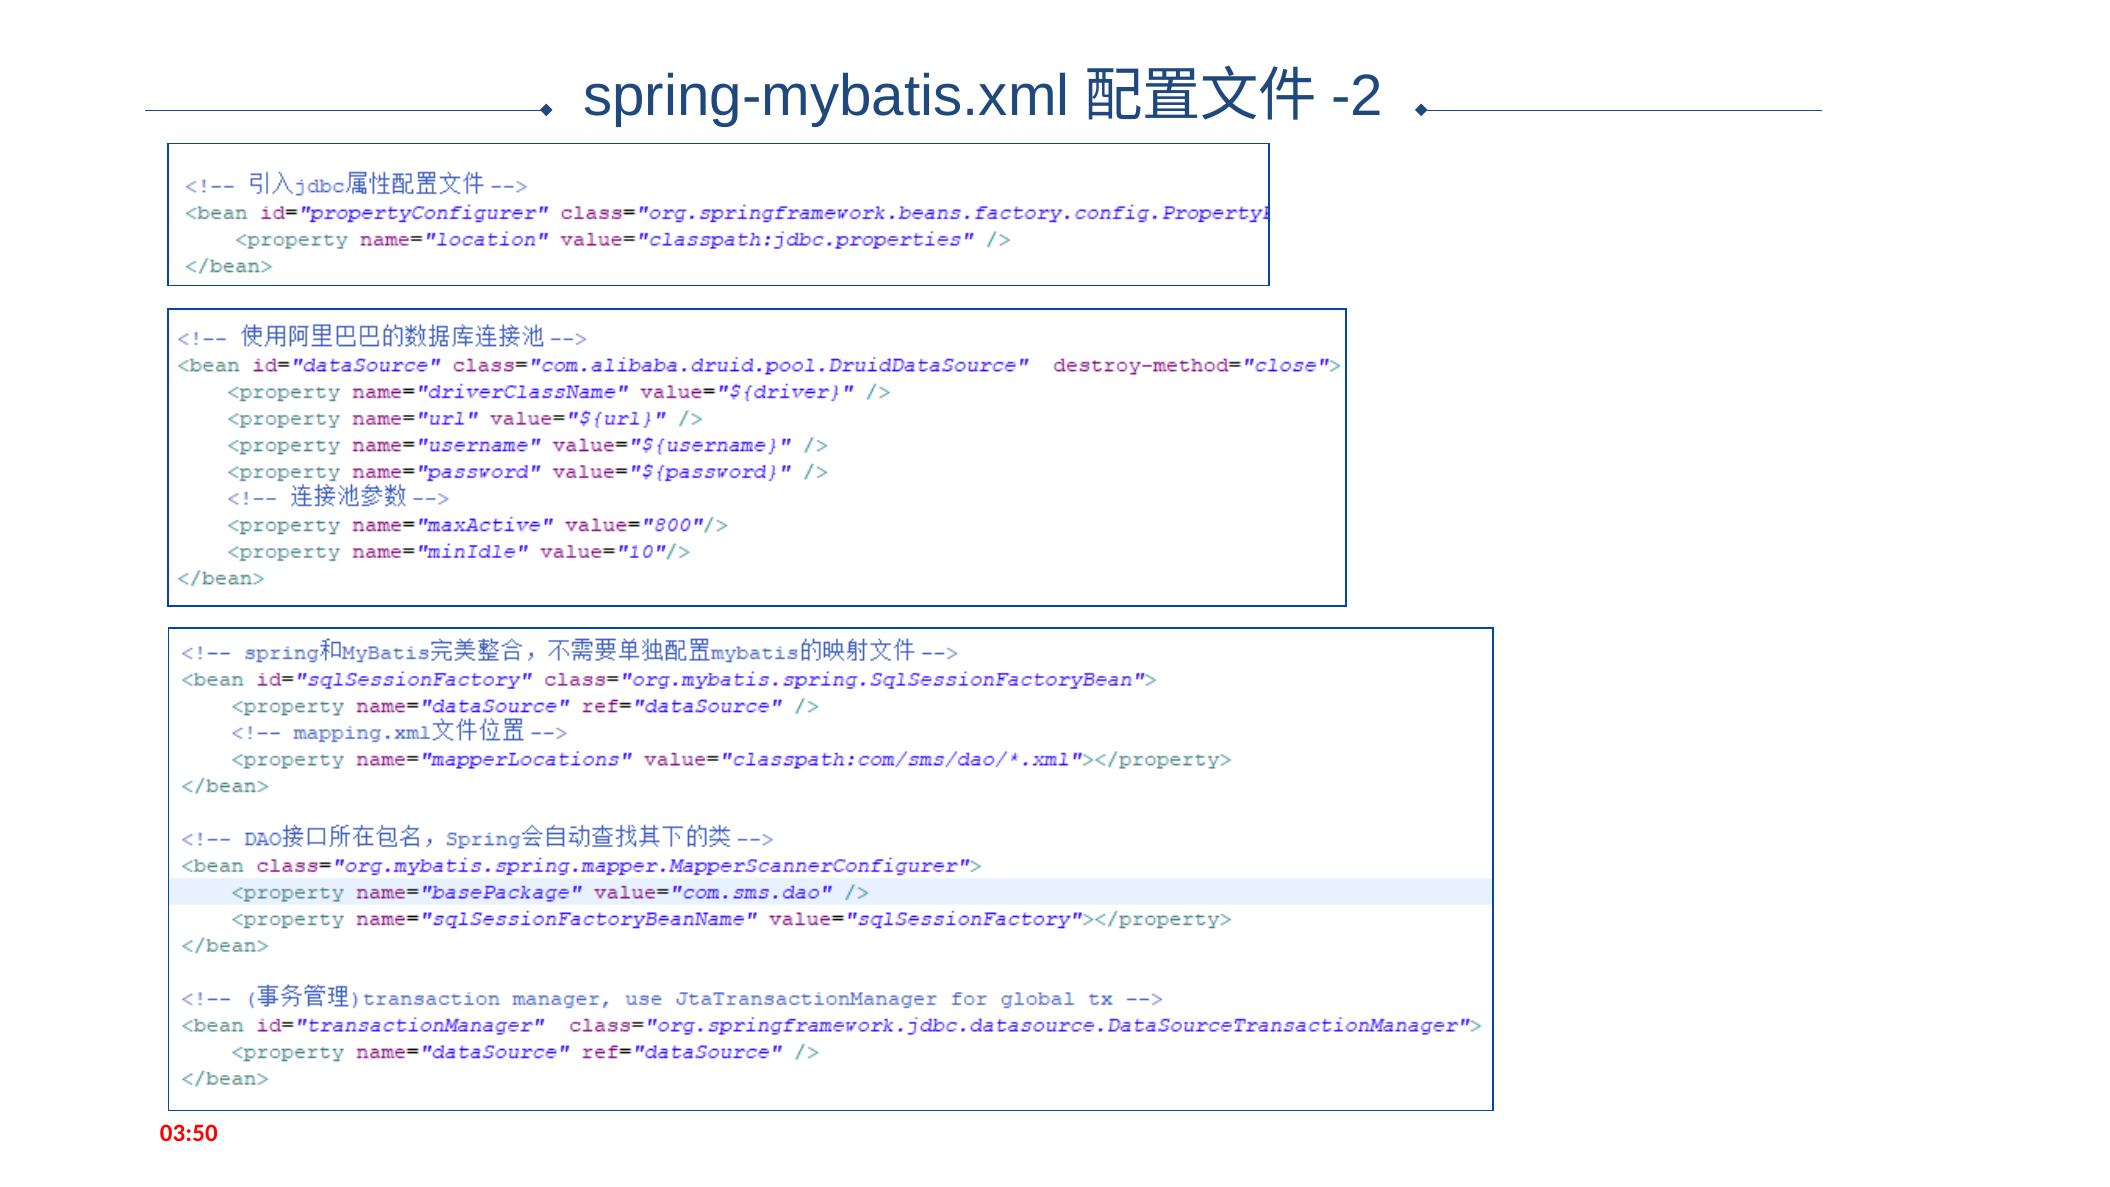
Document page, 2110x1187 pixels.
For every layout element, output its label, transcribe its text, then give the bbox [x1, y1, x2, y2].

picture [168, 144, 1269, 285]
text_box spring-mybatis.xml配置文件-2 [523, 61, 1443, 132]
picture [168, 309, 1346, 606]
picture [169, 628, 1493, 1110]
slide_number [145, 1099, 620, 1163]
